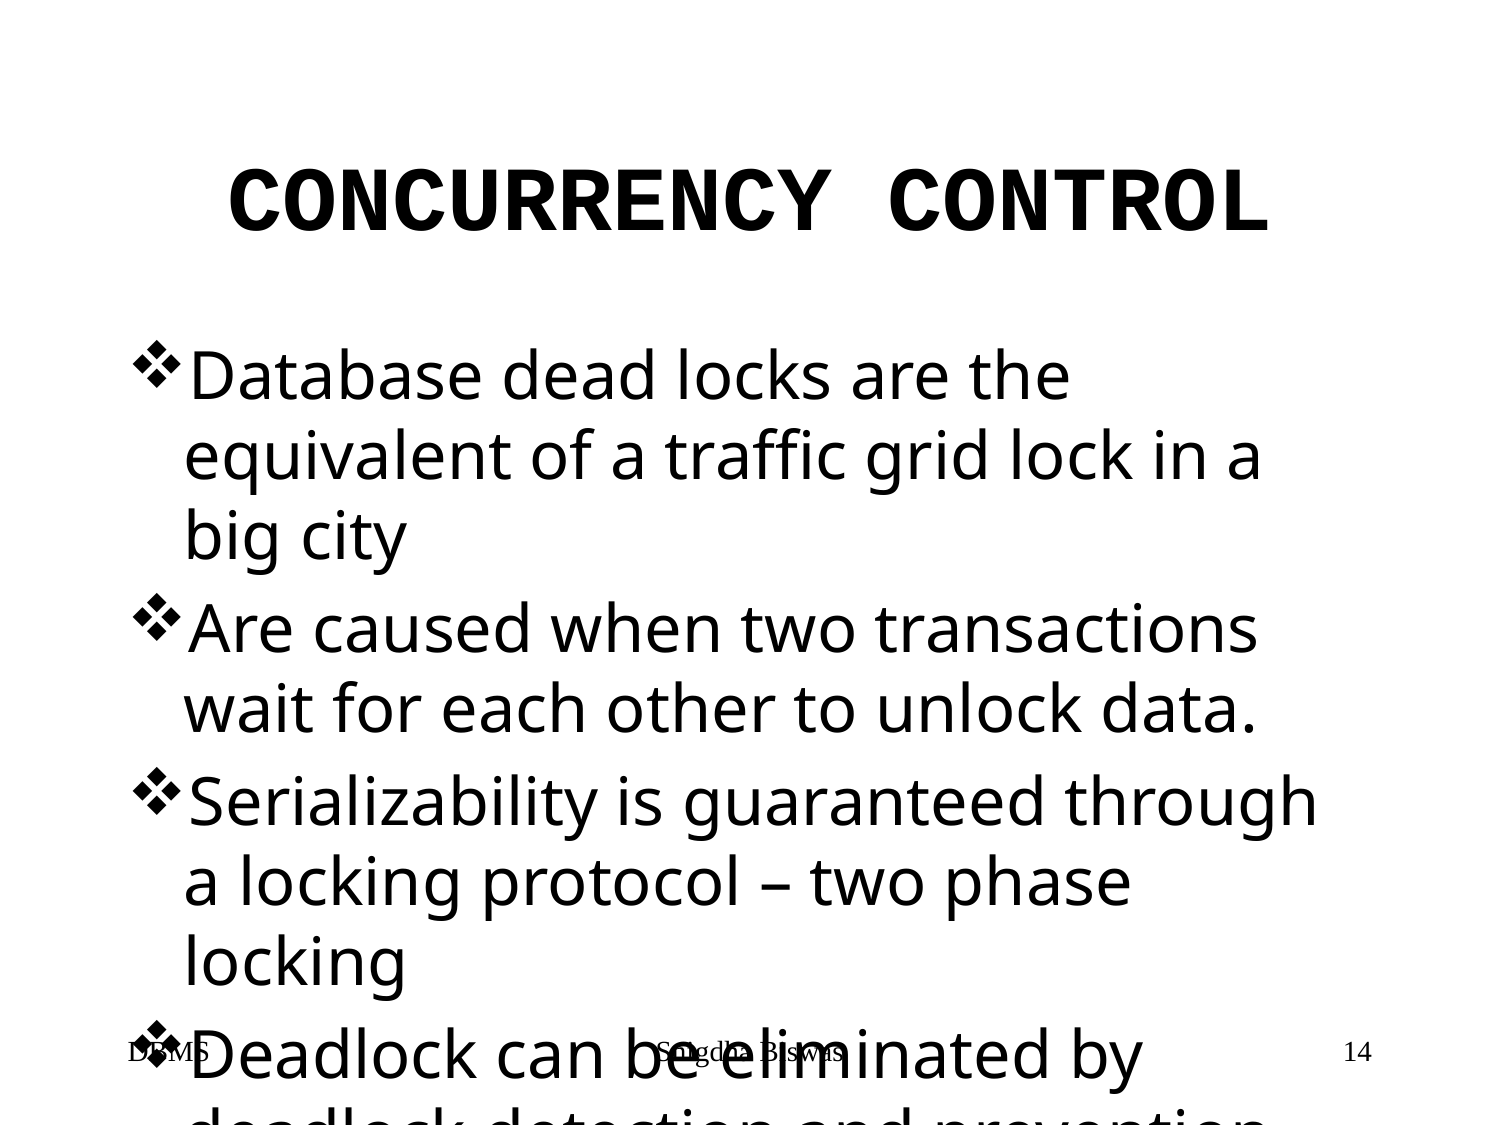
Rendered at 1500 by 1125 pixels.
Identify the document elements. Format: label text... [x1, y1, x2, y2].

slide_number DBMS [112, 1024, 426, 1101]
list Database dead locks are the equivalent of a traffic grid lock in a big city Are caused when two transactions wait for each other to unlock data. Serializability is guaranteed through a locking protocol – two phase locking Deadlock can be eliminated by deadlock detection and prevention tech. [112, 324, 1388, 1001]
footer Snigdha Biswas [512, 1024, 988, 1101]
title CONCURRENCY CONTROL [112, 99, 1388, 288]
slide_number 14 [1074, 1024, 1388, 1101]
